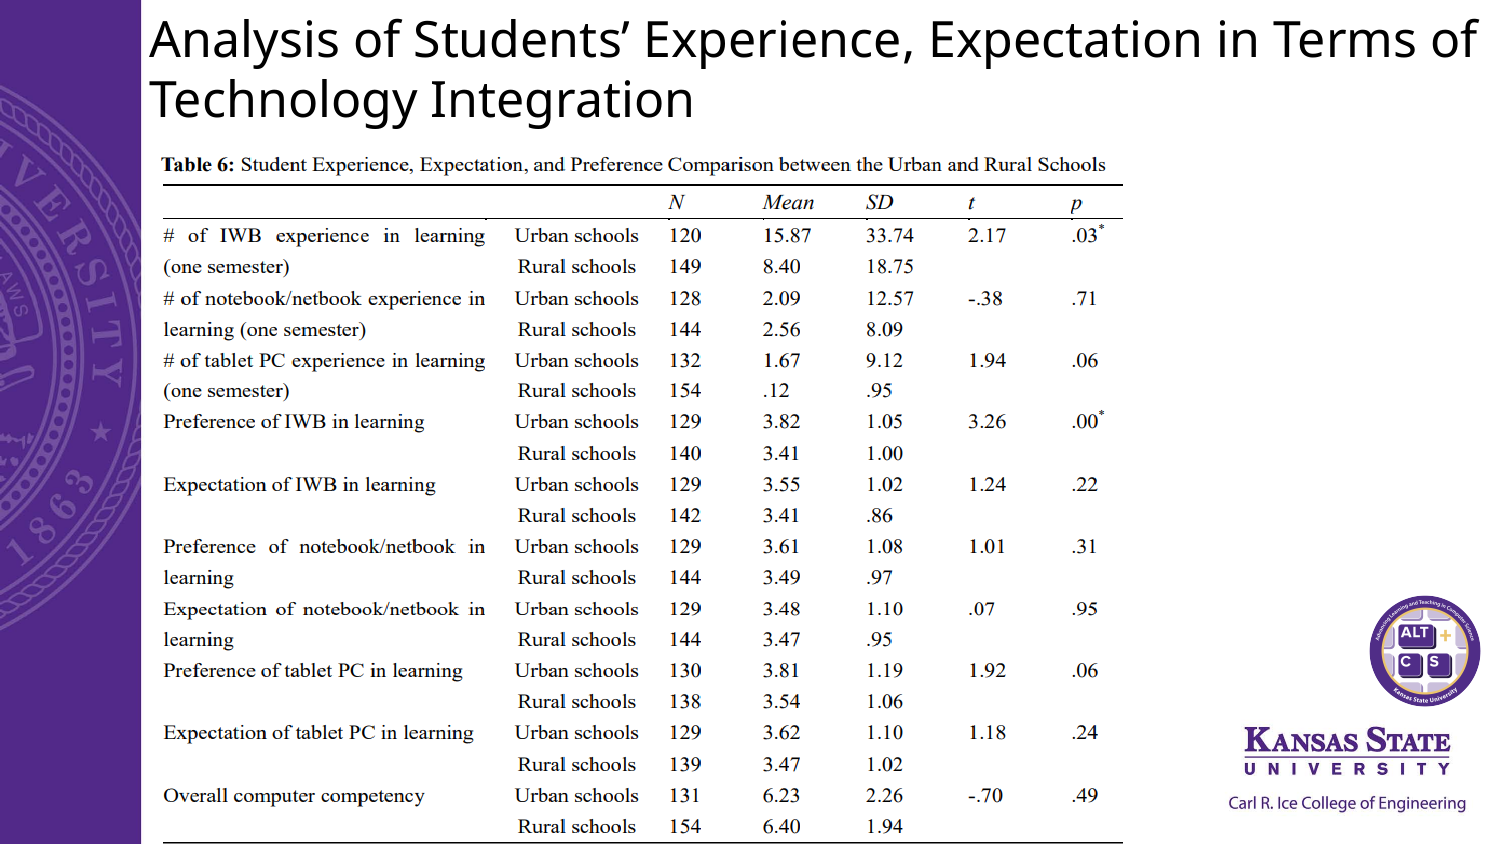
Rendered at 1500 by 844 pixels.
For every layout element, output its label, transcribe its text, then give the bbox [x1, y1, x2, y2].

list Analysis of Students’ Experience, Expectation in Terms of Technology Integration [134, 0, 1500, 834]
picture [0, 0, 1500, 844]
